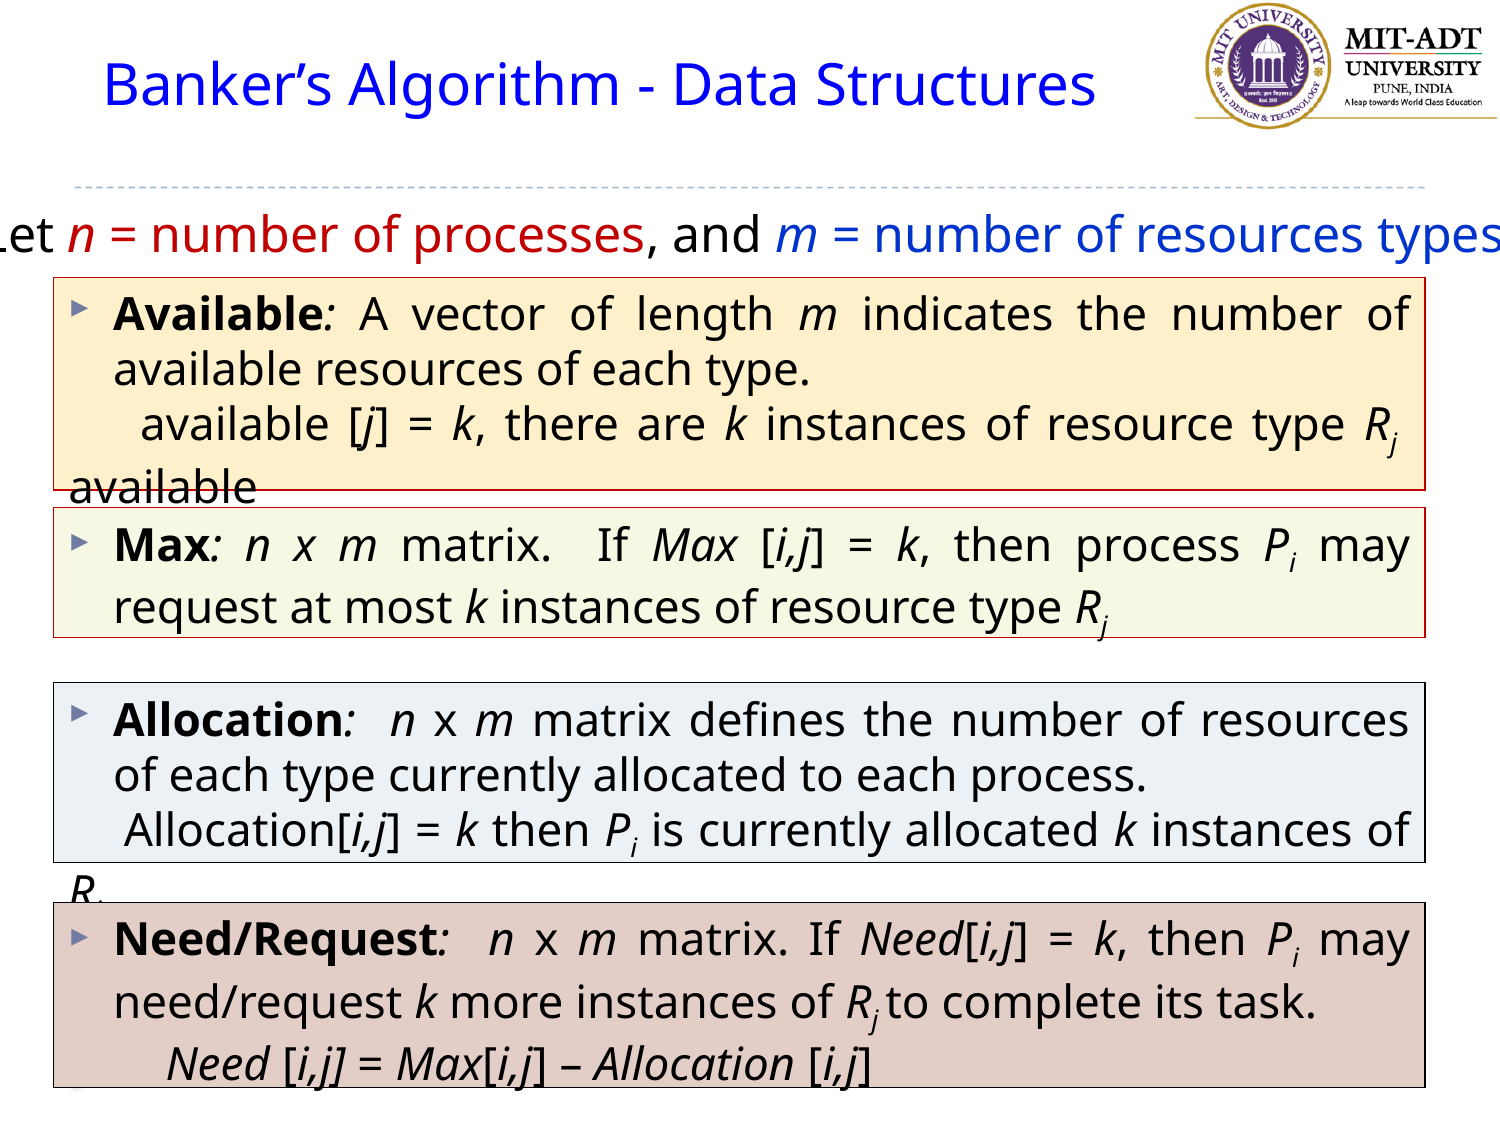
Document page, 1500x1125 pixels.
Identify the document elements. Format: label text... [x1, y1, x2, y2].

text_box Let n = number of processes, and m = number of resources types. [0, 195, 1500, 270]
list Available: A vector of length m indicates the number of available resources of each type. available [j] = k, there are k instances of resource type Rj available [53, 277, 1426, 491]
text_box Max: n x m matrix. If Max [i,j] = k, then process Pi may request at most k instances of resource type Rj [53, 507, 1425, 638]
title Banker’s Algorithm - Data Structures [87, 53, 1333, 125]
text_box Need/Request: n x m matrix. If Need[i,j] = k, then Pi may need/request k more instances of Rj to complete its task. Need [i,j] = Max[i,j] – Allocation [i,j] [53, 902, 1425, 1088]
text_box Allocation: n x m matrix defines the number of resources of each type currently allocated to each process. Allocation[i,j] = k then Pi is currently allocated k instances of Rj [53, 682, 1425, 863]
picture [1187, 0, 1500, 132]
